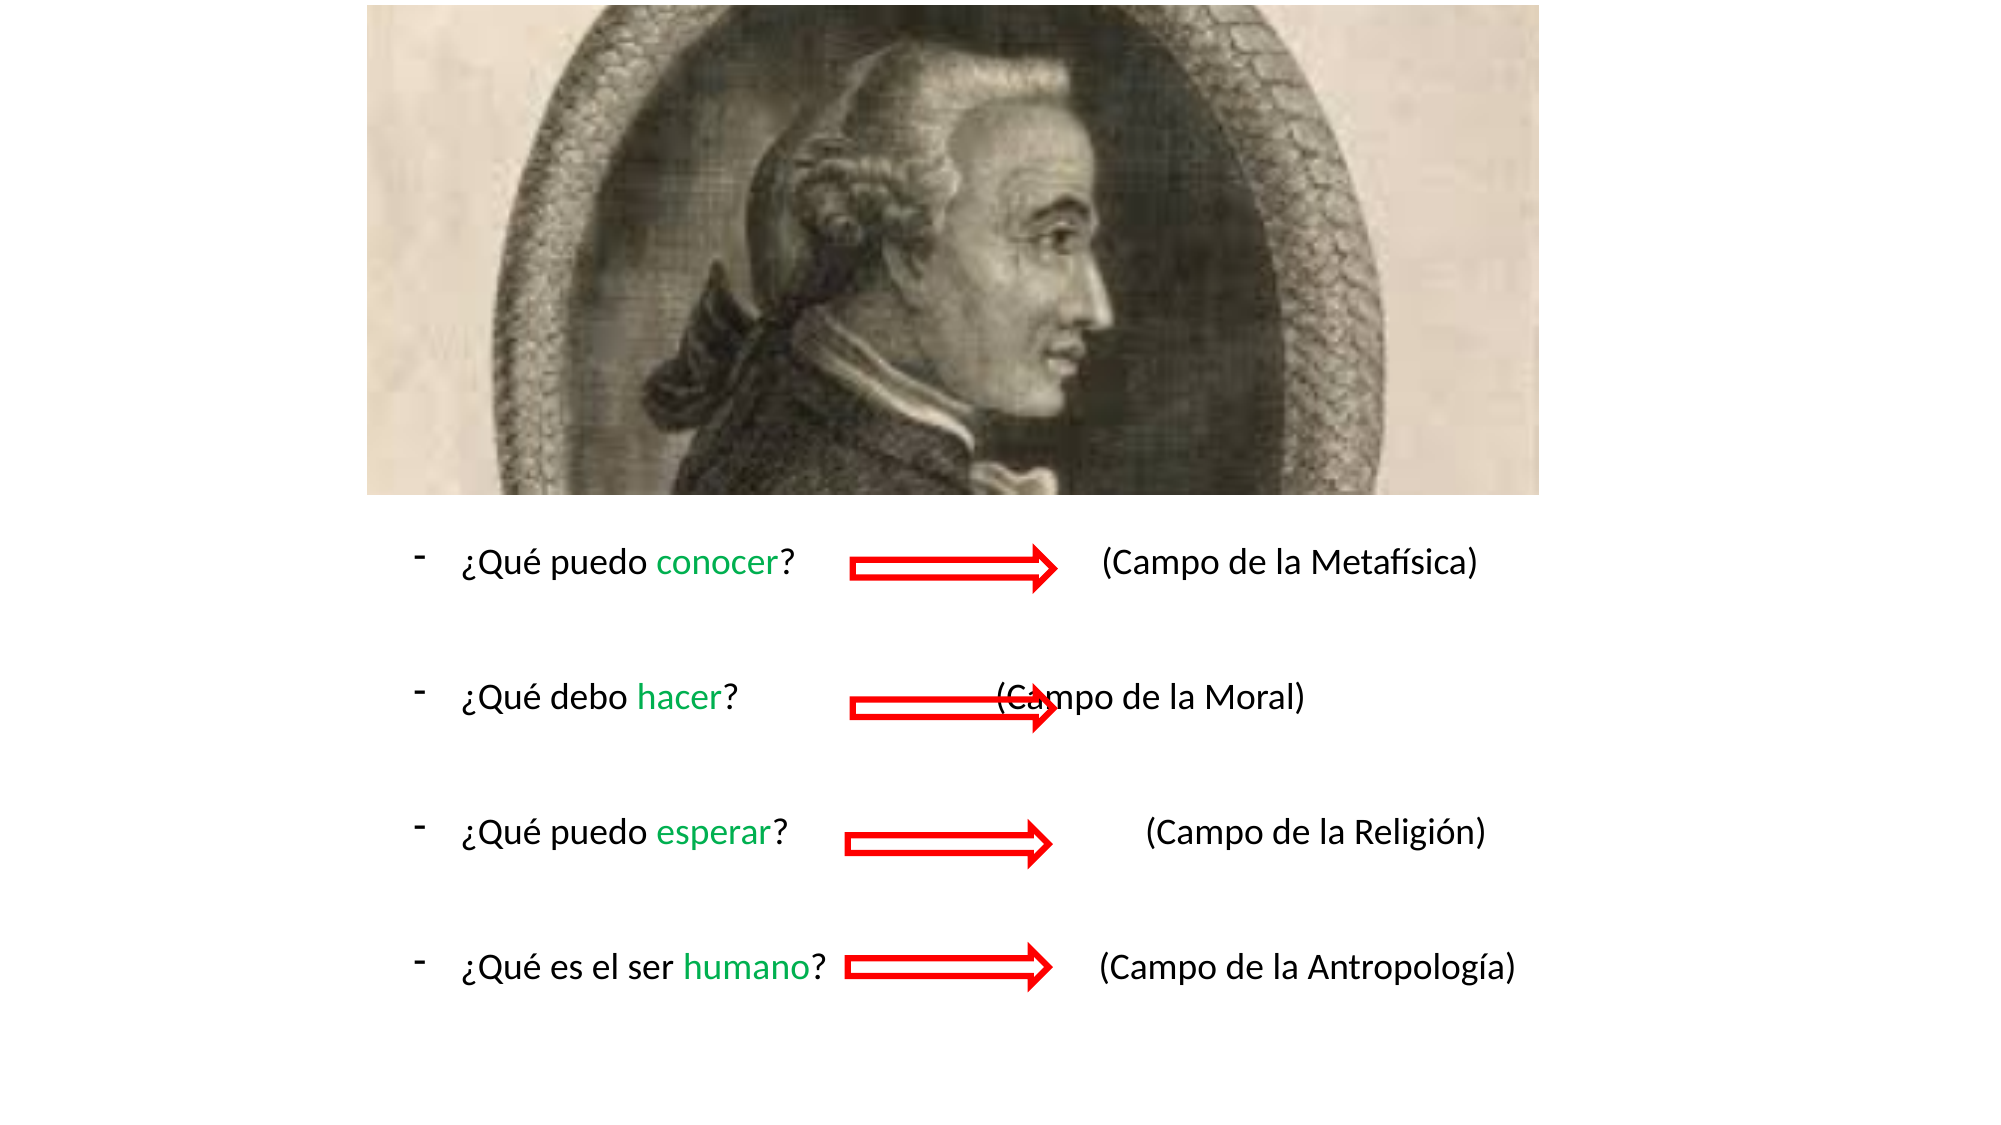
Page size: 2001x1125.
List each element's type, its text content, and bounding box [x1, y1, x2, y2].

text_box [846, 946, 1050, 988]
text_box [851, 548, 1055, 589]
text_box [851, 688, 1055, 729]
text_box [846, 823, 1050, 865]
picture [367, 5, 1539, 495]
text_box ¿Qué puedo conocer? (Campo de la Metafísica) ¿Qué debo hacer? (Campo de la Moral) ¿Qué puedo esperar? (Campo de la Religión) ¿Qué es el ser humano? (Campo de la Antropología) [398, 124, 1699, 1040]
